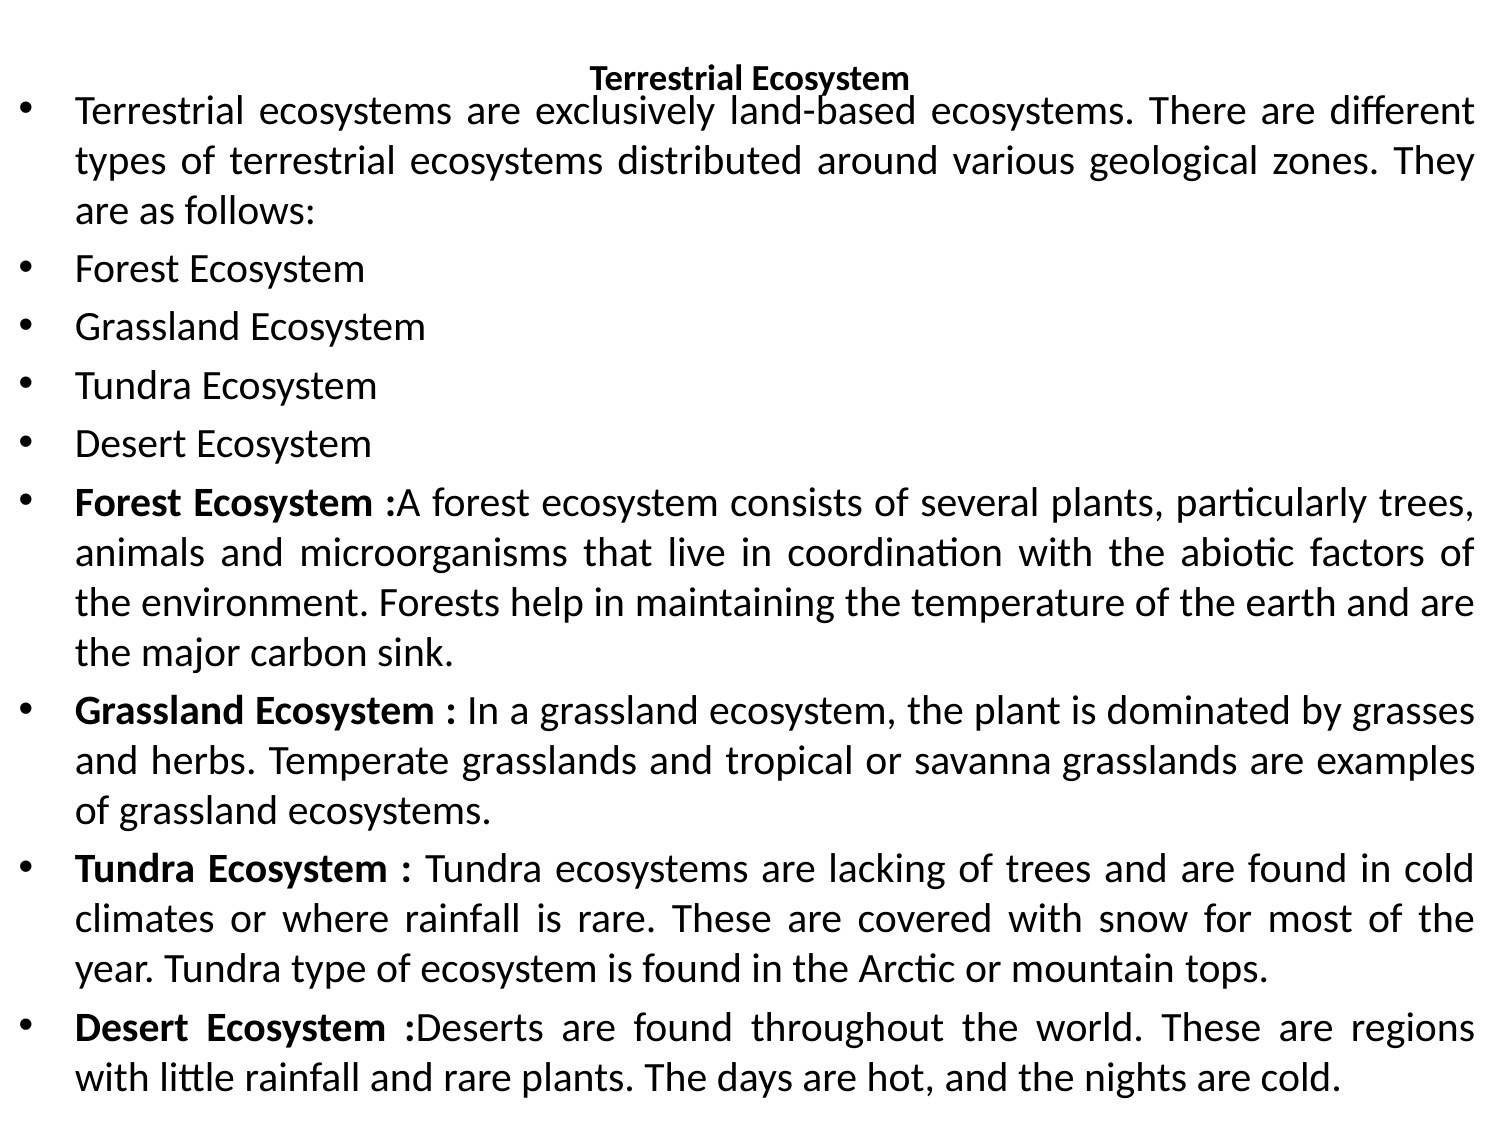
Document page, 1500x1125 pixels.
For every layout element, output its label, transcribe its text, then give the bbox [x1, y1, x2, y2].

title Terrestrial Ecosystem [75, 45, 1425, 75]
list Terrestrial ecosystems are exclusively land-based ecosystems. There are different types of terrestrial ecosystems distributed around various geological zones. They are as follows: Forest Ecosystem Grassland Ecosystem Tundra Ecosystem Desert Ecosystem Forest Ecosystem :A forest ecosystem consists of several plants, particularly trees, animals and microorganisms that live in coordination with the abiotic factors of the environment. Forests help in maintaining the temperature of the earth and are the major carbon sink. Grassland Ecosystem : In a grassland ecosystem, the plant is dominated by grasses and herbs. Temperate grasslands and tropical or savanna grasslands are examples of grassland ecosystems. Tundra Ecosystem : Tundra ecosystems are lacking of trees and are found in cold climates or where rainfall is rare. These are covered with snow for most of the year. Tundra type of ecosystem is found in the Arctic or mountain tops. Desert Ecosystem :Deserts are found throughout the world. These are regions with little rainfall and rare plants. The days are hot, and the nights are cold. [3, 75, 1491, 1050]
